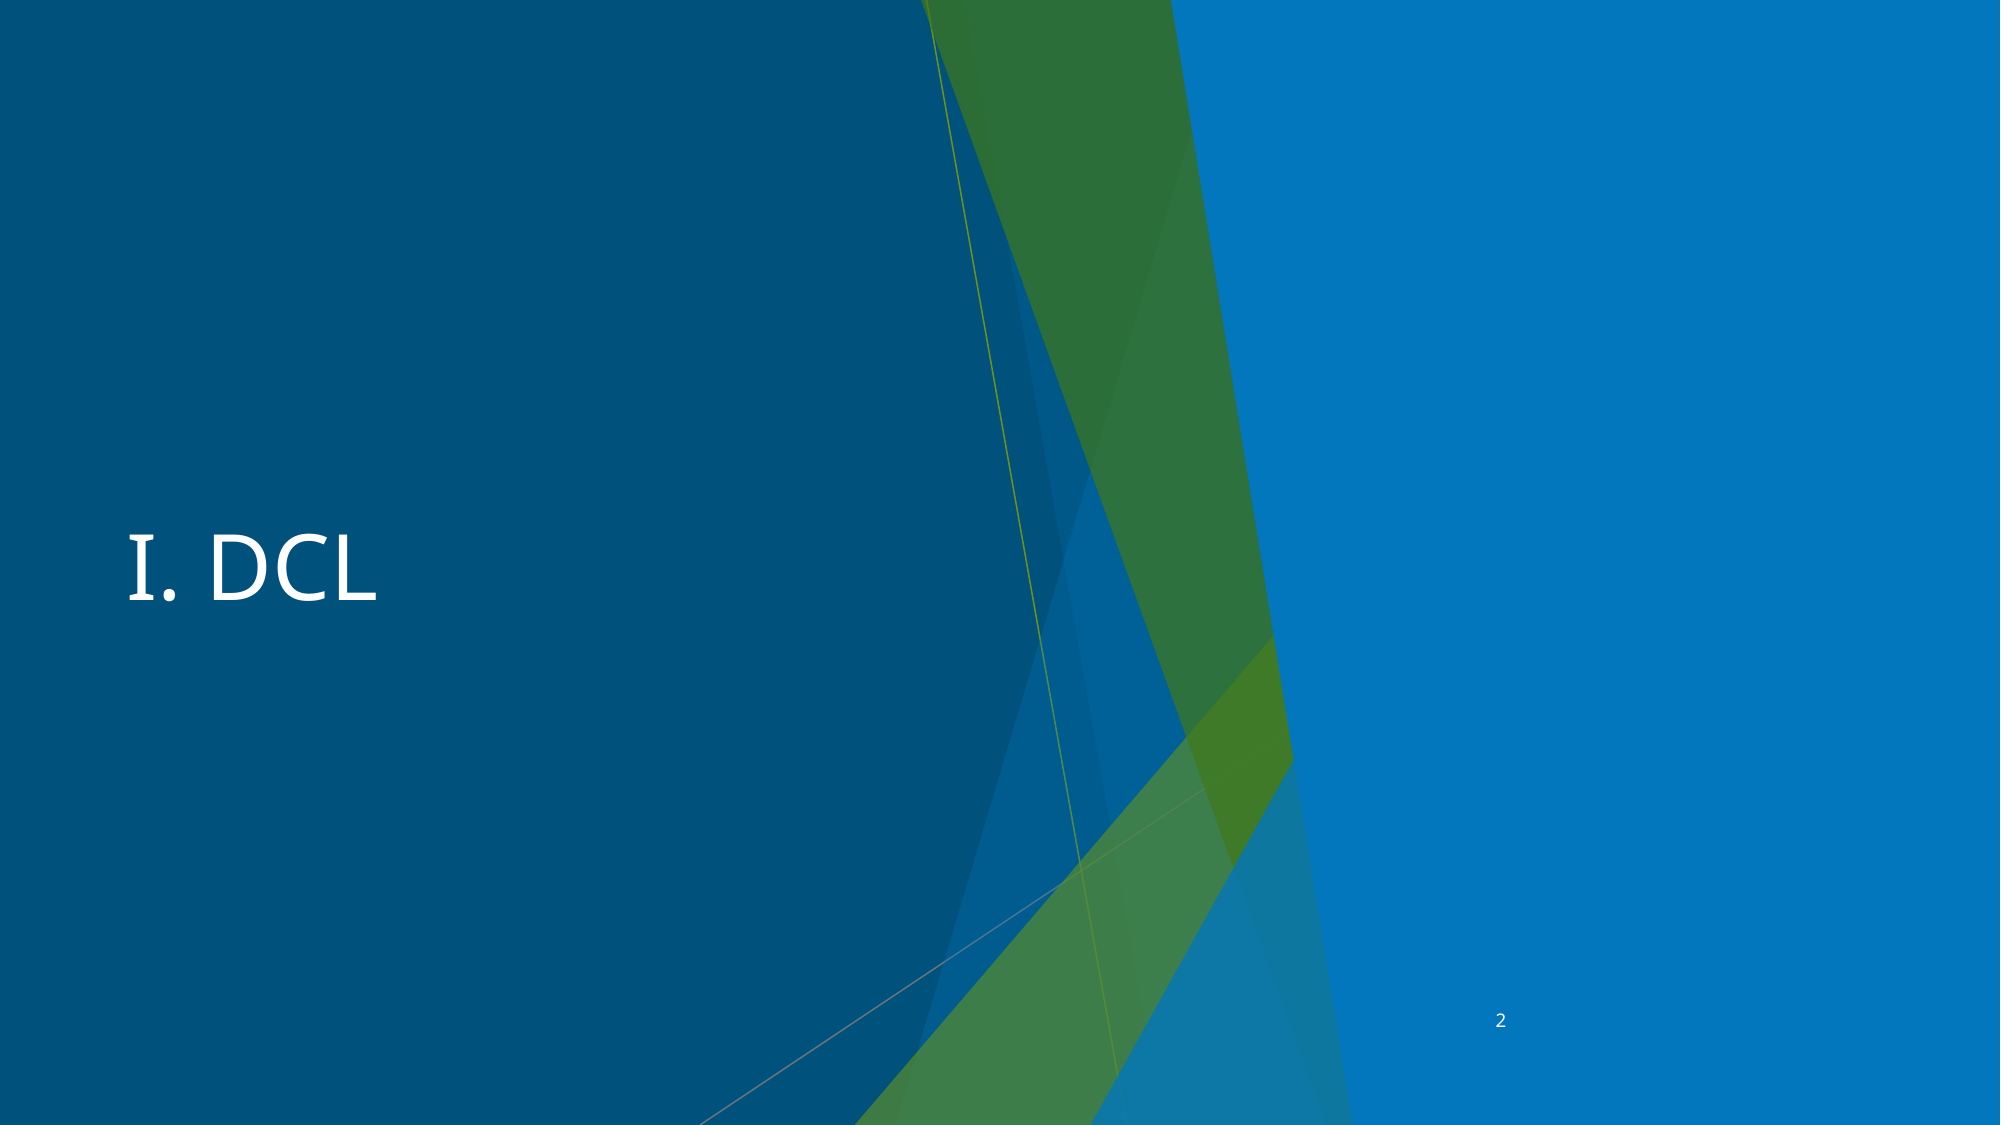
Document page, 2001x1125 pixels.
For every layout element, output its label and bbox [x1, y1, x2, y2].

text_box [1484, 0, 2000, 1125]
text_box [0, 0, 695, 1125]
text_box [699, 0, 1482, 1125]
